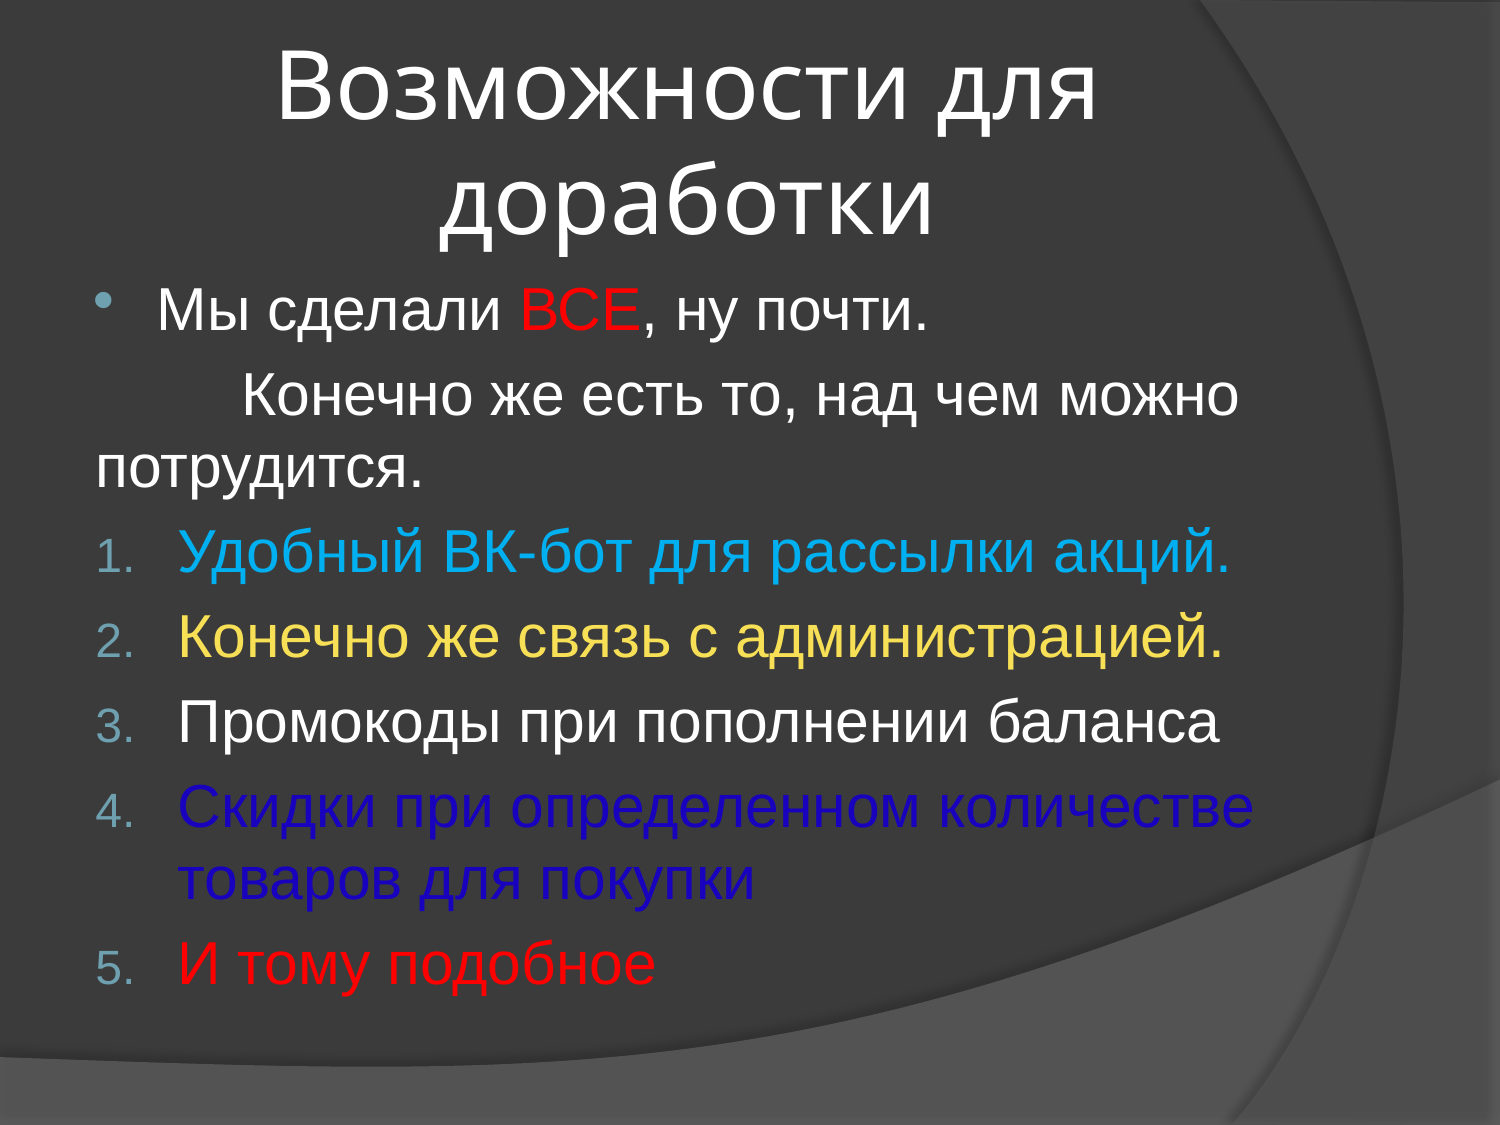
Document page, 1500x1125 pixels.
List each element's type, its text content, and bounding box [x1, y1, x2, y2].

title Возможности для доработки [75, 45, 1300, 233]
list Мы сделали ВСЕ, ну почти. Конечно же есть то, над чем можно потрудится. Удобный ВК-бот для рассылки акций. Конечно же связь с администрацией. Промокоды при пополнении баланса Скидки при определенном количестве товаров для покупки И тому подобное [75, 262, 1300, 1005]
